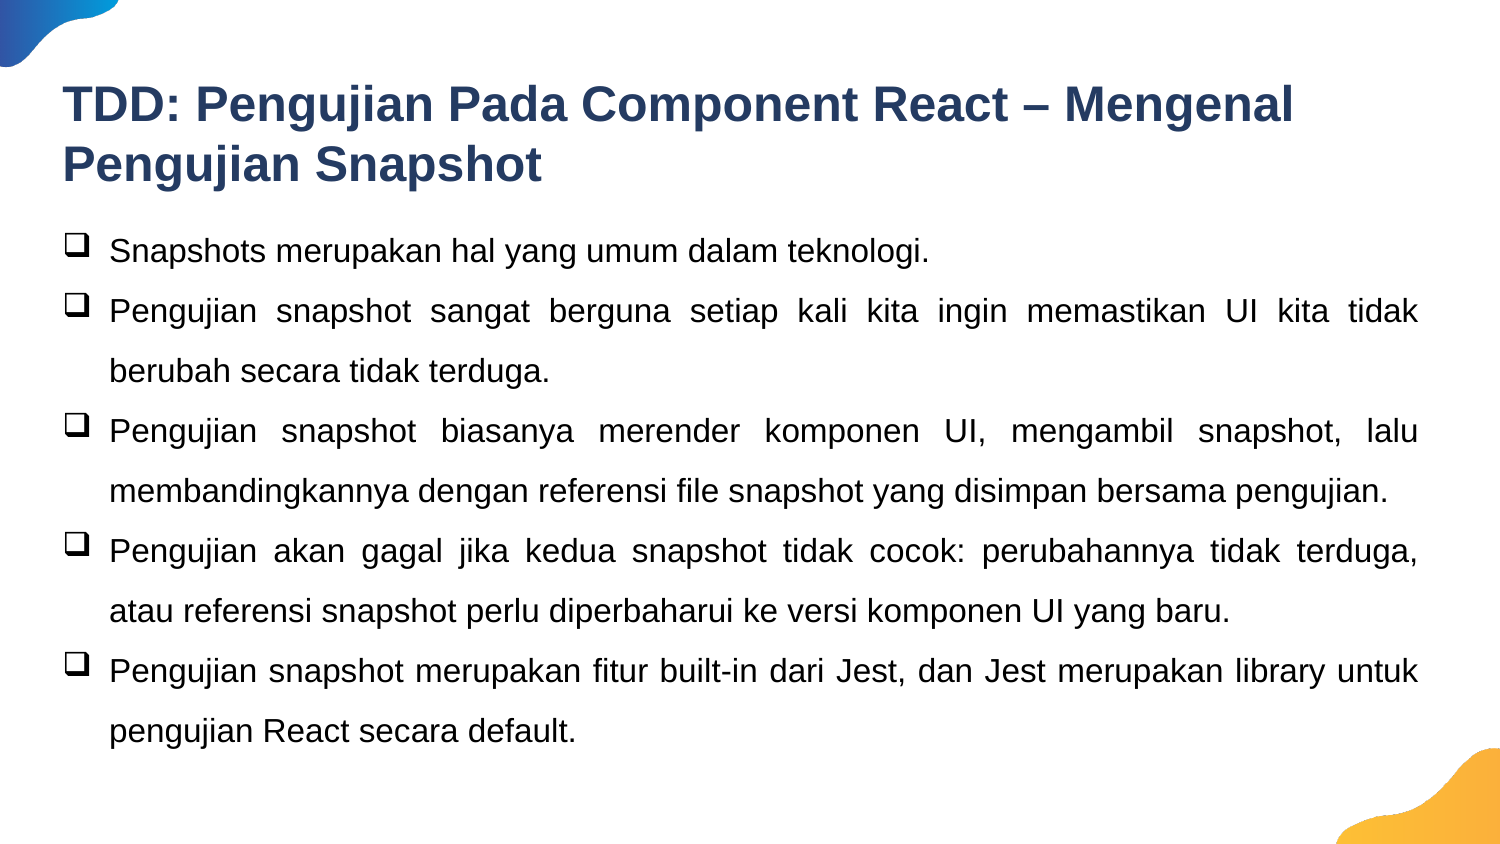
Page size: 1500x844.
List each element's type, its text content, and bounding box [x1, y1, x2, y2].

picture [1334, 740, 1500, 844]
text_box Snapshots merupakan hal yang umum dalam teknologi. Pengujian snapshot sangat berguna setiap kali kita ingin memastikan UI kita tidak berubah secara tidak terduga. Pengujian snapshot biasanya merender komponen UI, mengambil snapshot, lalu membandingkannya dengan referensi file snapshot yang disimpan bersama pengujian. Pengujian akan gagal jika kedua snapshot tidak cocok: perubahannya tidak terduga, atau referensi snapshot perlu diperbaharui ke versi komponen UI yang baru. Pengujian snapshot merupakan fitur built-in dari Jest, dan Jest merupakan library untuk pengujian React secara default. [47, 202, 1436, 844]
text_box TDD: Pengujian Pada Component React – Mengenal Pengujian Snapshot [47, 63, 1418, 199]
picture [0, 0, 120, 73]
